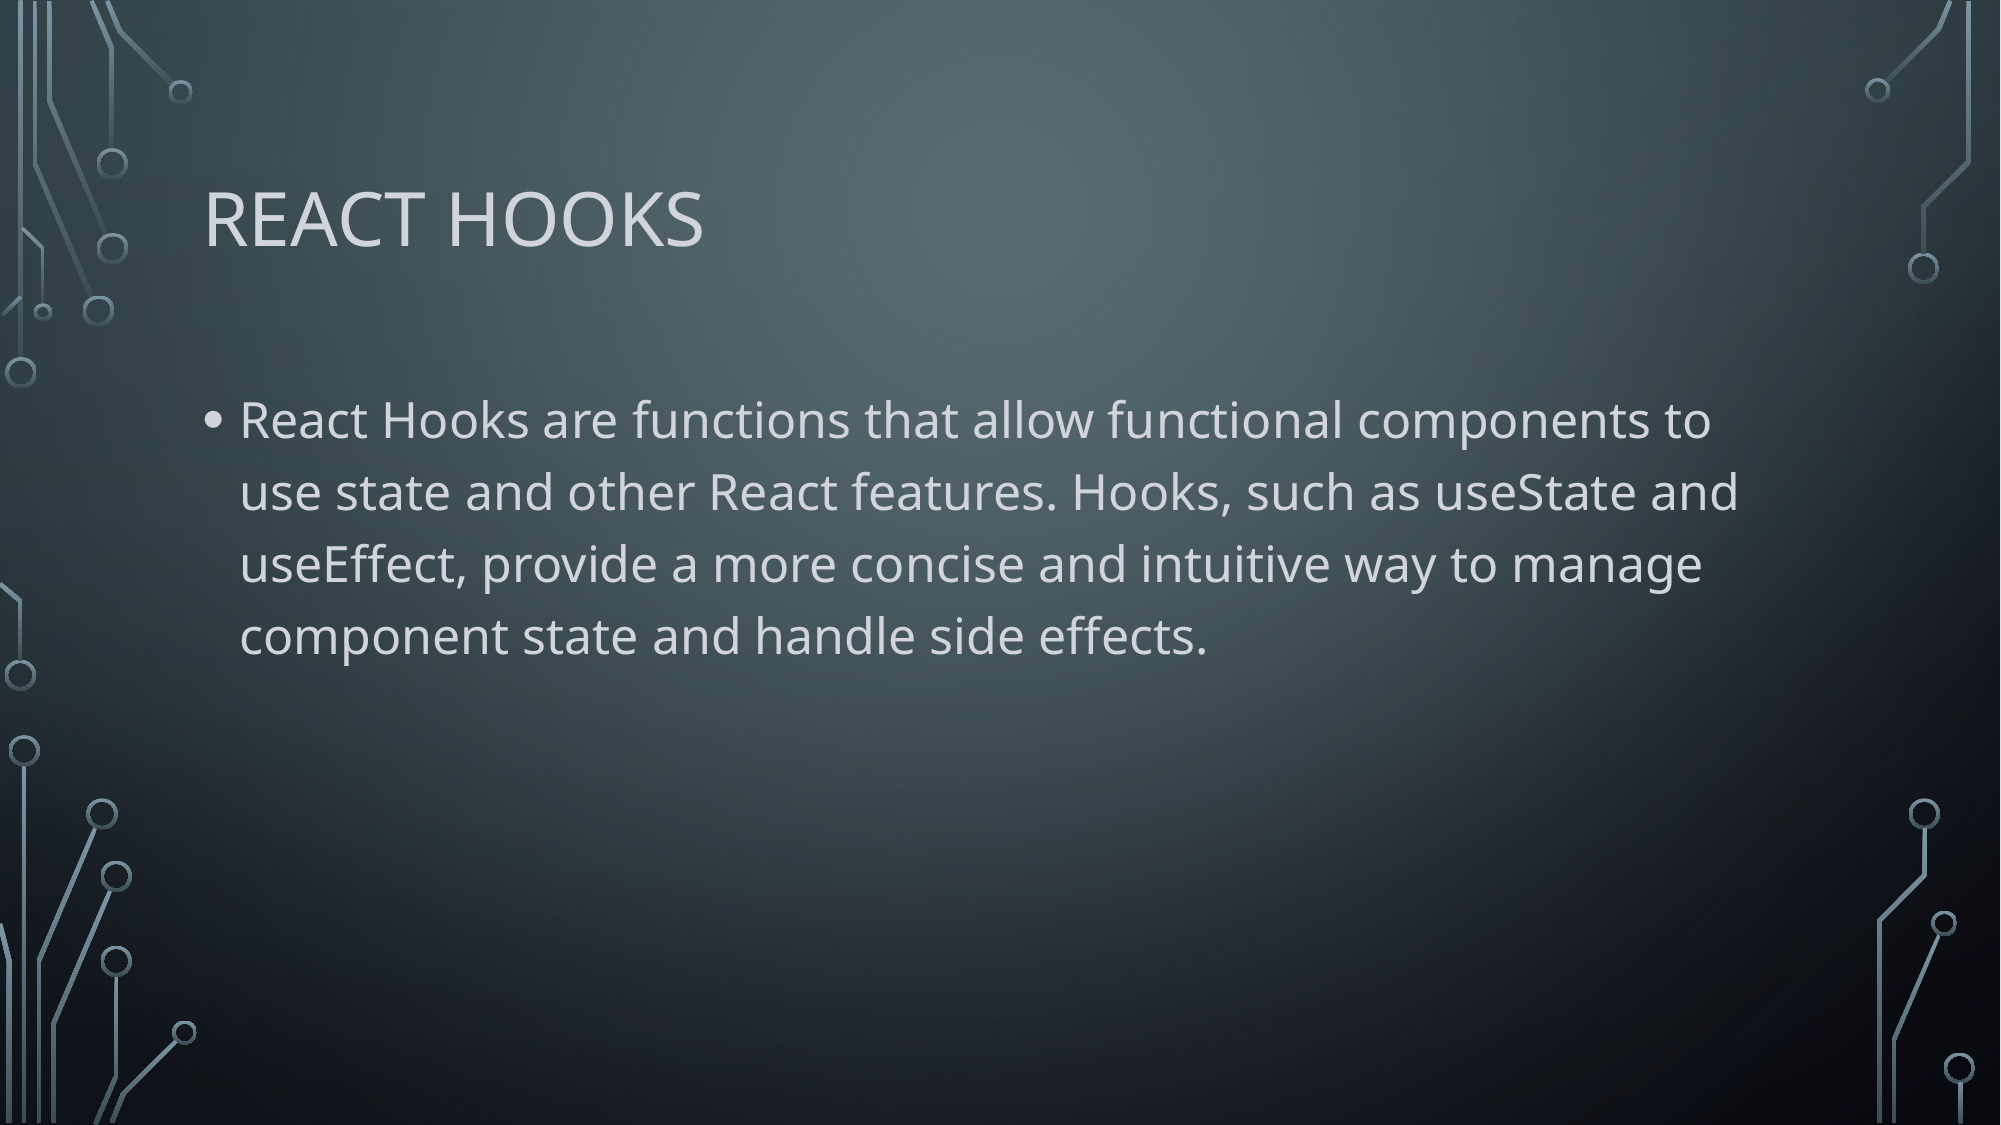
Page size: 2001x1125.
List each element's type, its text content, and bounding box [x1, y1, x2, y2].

title React Hooks [187, 101, 1813, 344]
list React Hooks are functions that allow functional components to use state and other React features. Hooks, such as useState and useEffect, provide a more concise and intuitive way to manage component state and handle side effects. [187, 369, 1813, 950]
